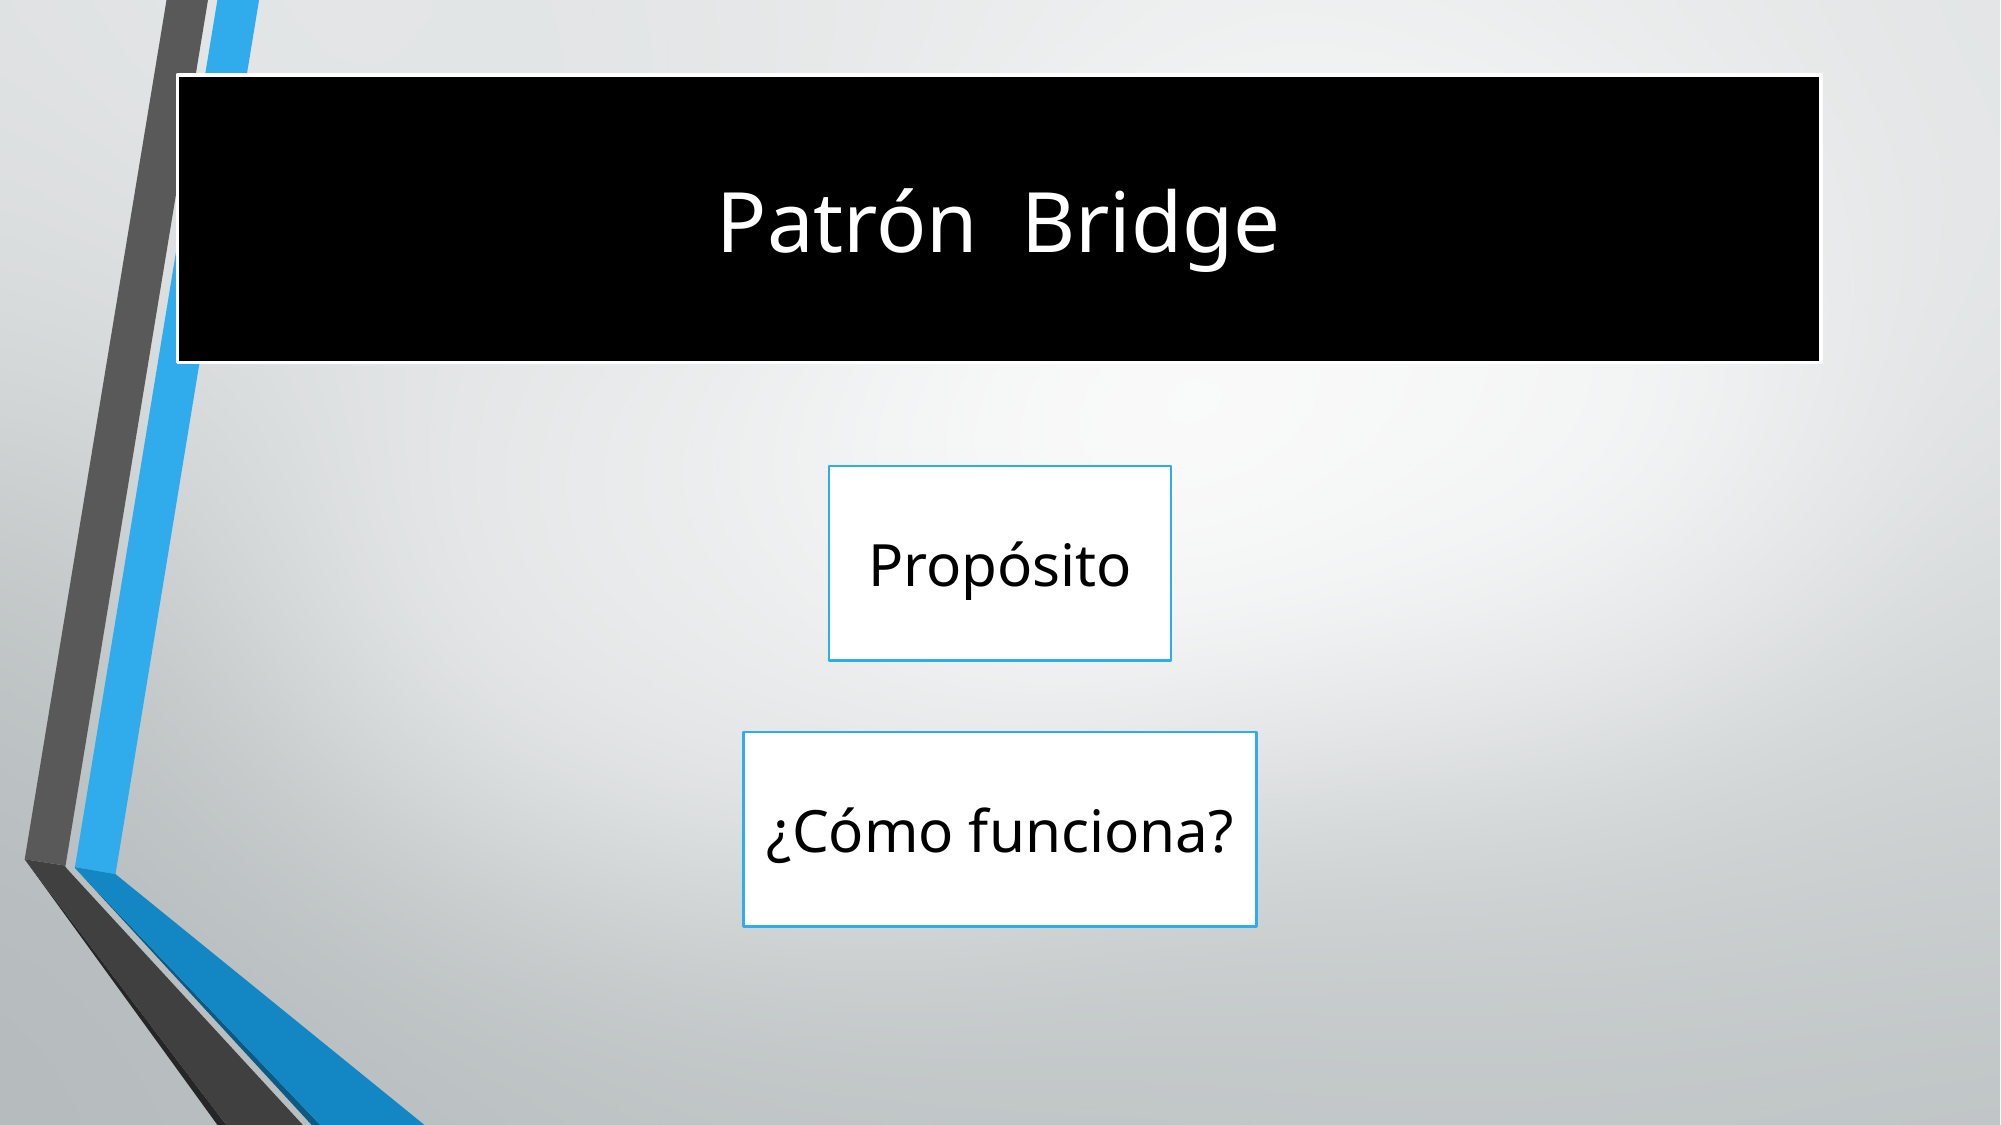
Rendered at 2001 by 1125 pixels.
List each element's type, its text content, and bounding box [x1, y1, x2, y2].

list Propósito [828, 465, 1172, 662]
text_box ¿Cómo funciona? [742, 731, 1258, 928]
title Patrón Bridge [176, 73, 1823, 364]
